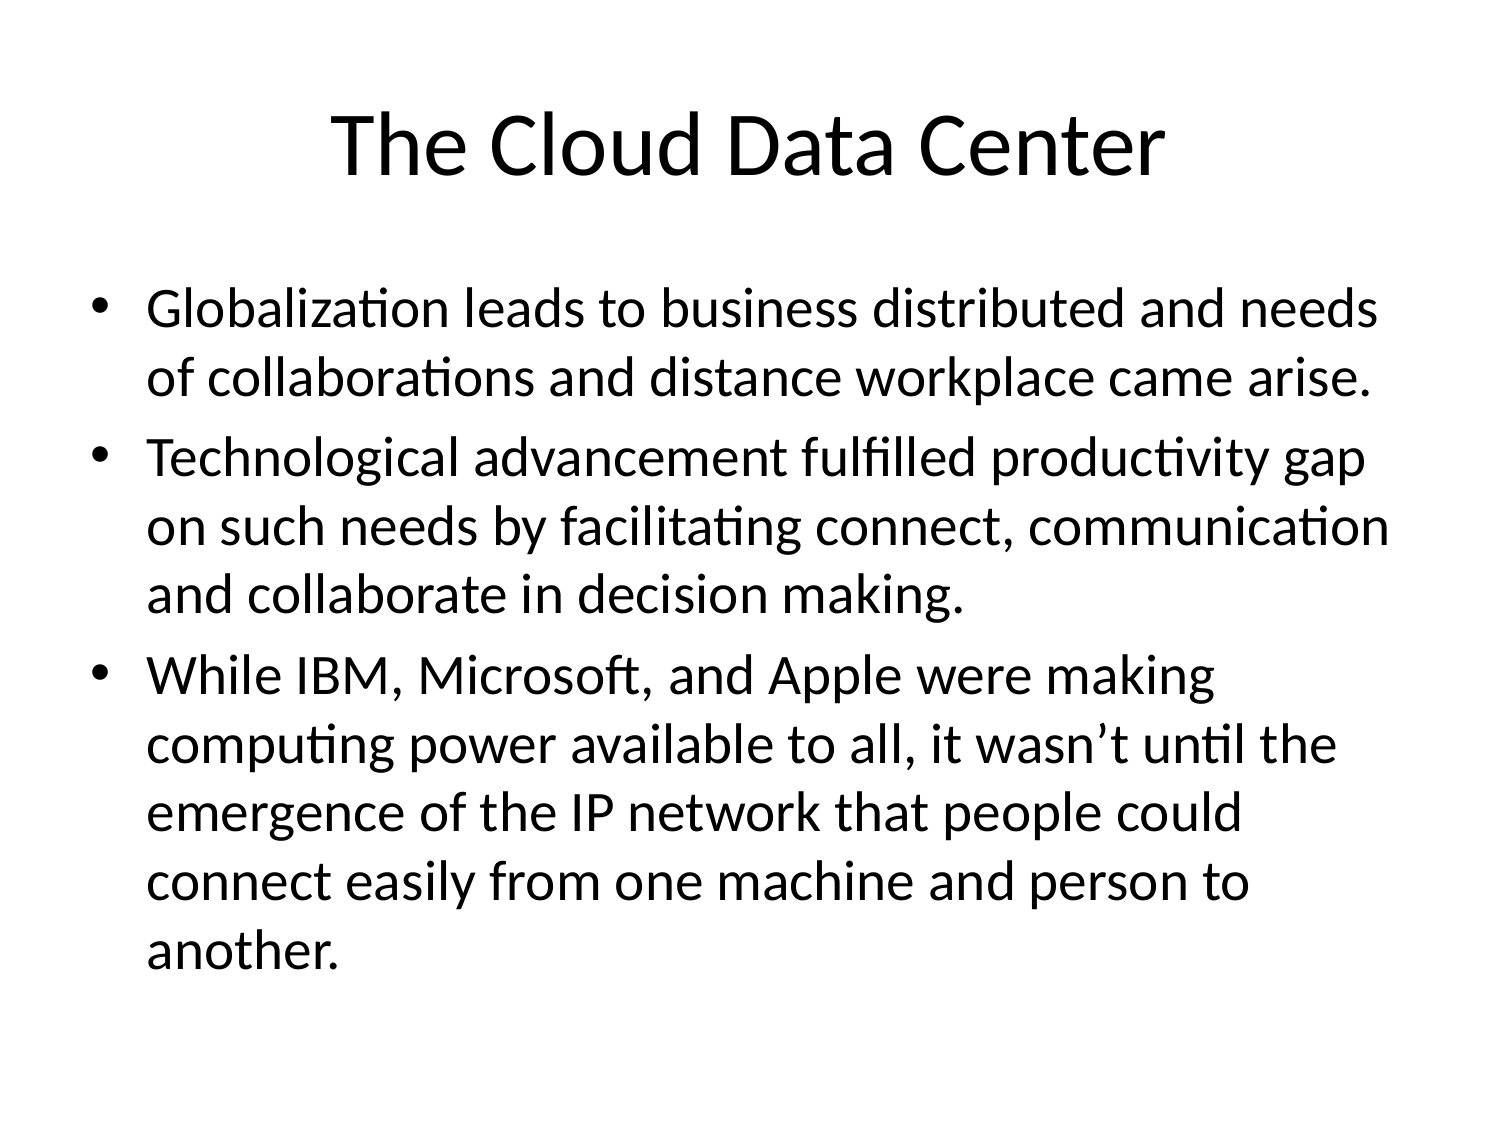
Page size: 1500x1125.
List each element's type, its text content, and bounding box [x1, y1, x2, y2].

title The Cloud Data Center [75, 45, 1425, 233]
list Globalization leads to business distributed and needs of collaborations and distance workplace came arise. Technological advancement fulfilled productivity gap on such needs by facilitating connect, communication and collaborate in decision making. While IBM, Microsoft, and Apple were making computing power available to all, it wasn’t until the emergence of the IP network that people could connect easily from one machine and person to another. [75, 262, 1425, 1005]
